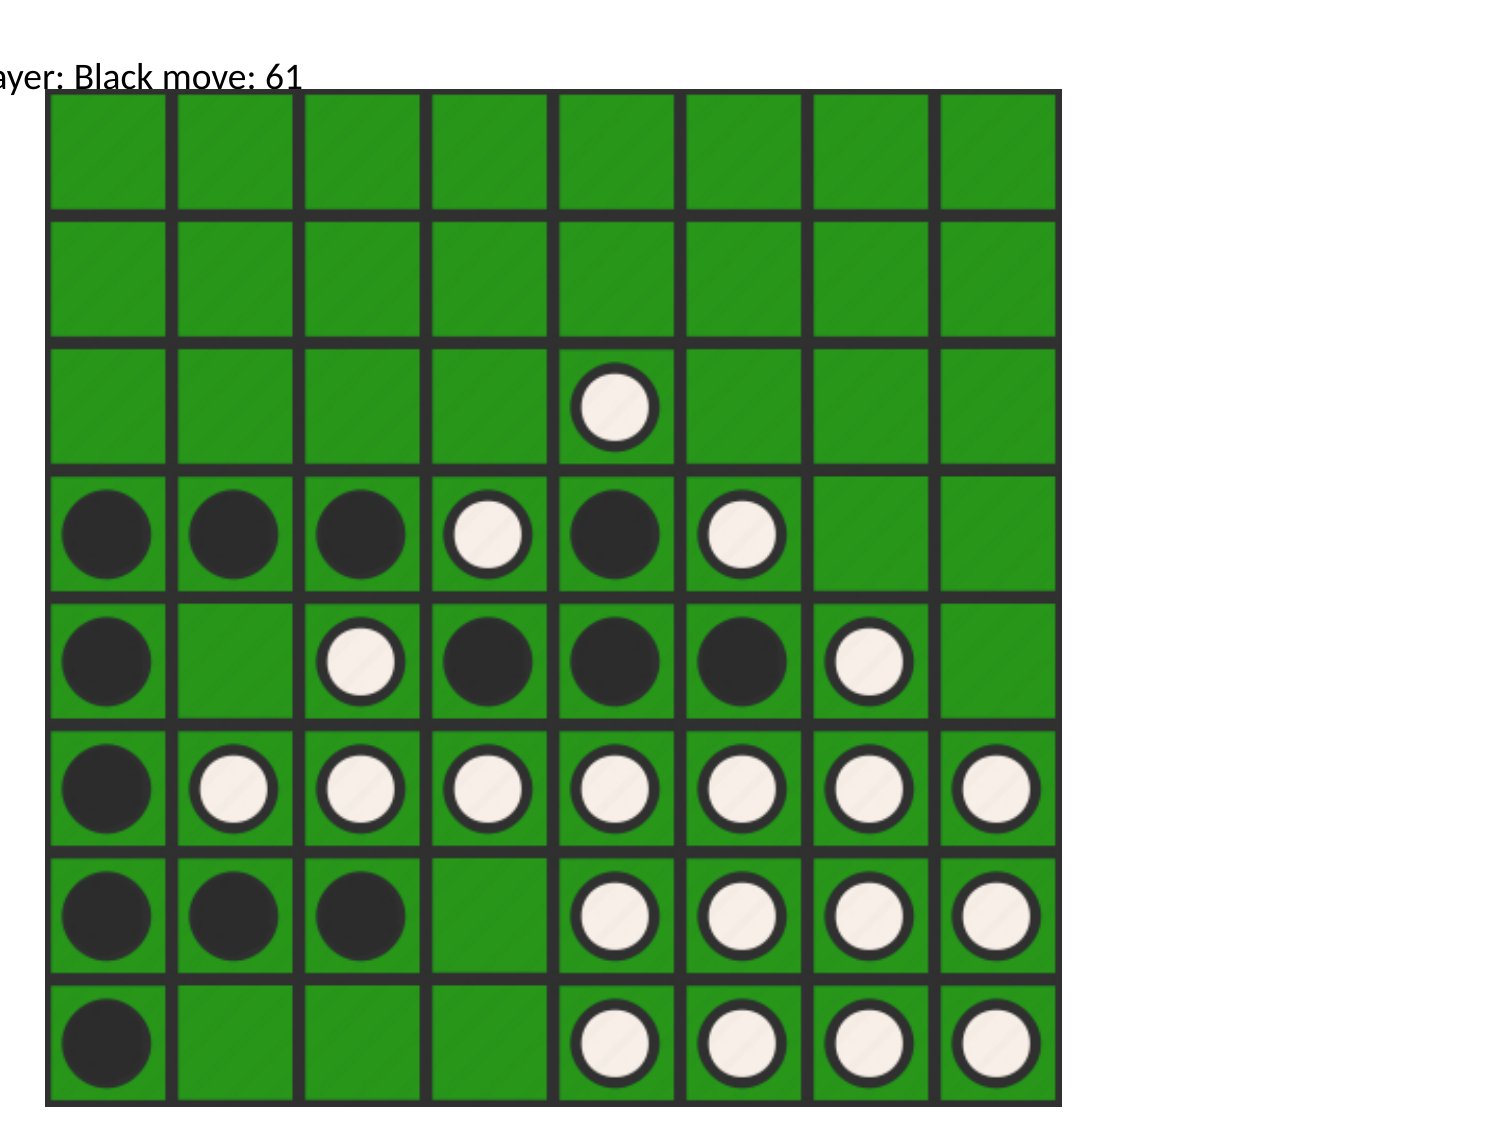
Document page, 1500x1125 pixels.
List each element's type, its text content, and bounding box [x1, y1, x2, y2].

text_box turn: 29 player: Black move: 61 [0, 44, 319, 105]
picture [44, 89, 1062, 1107]
